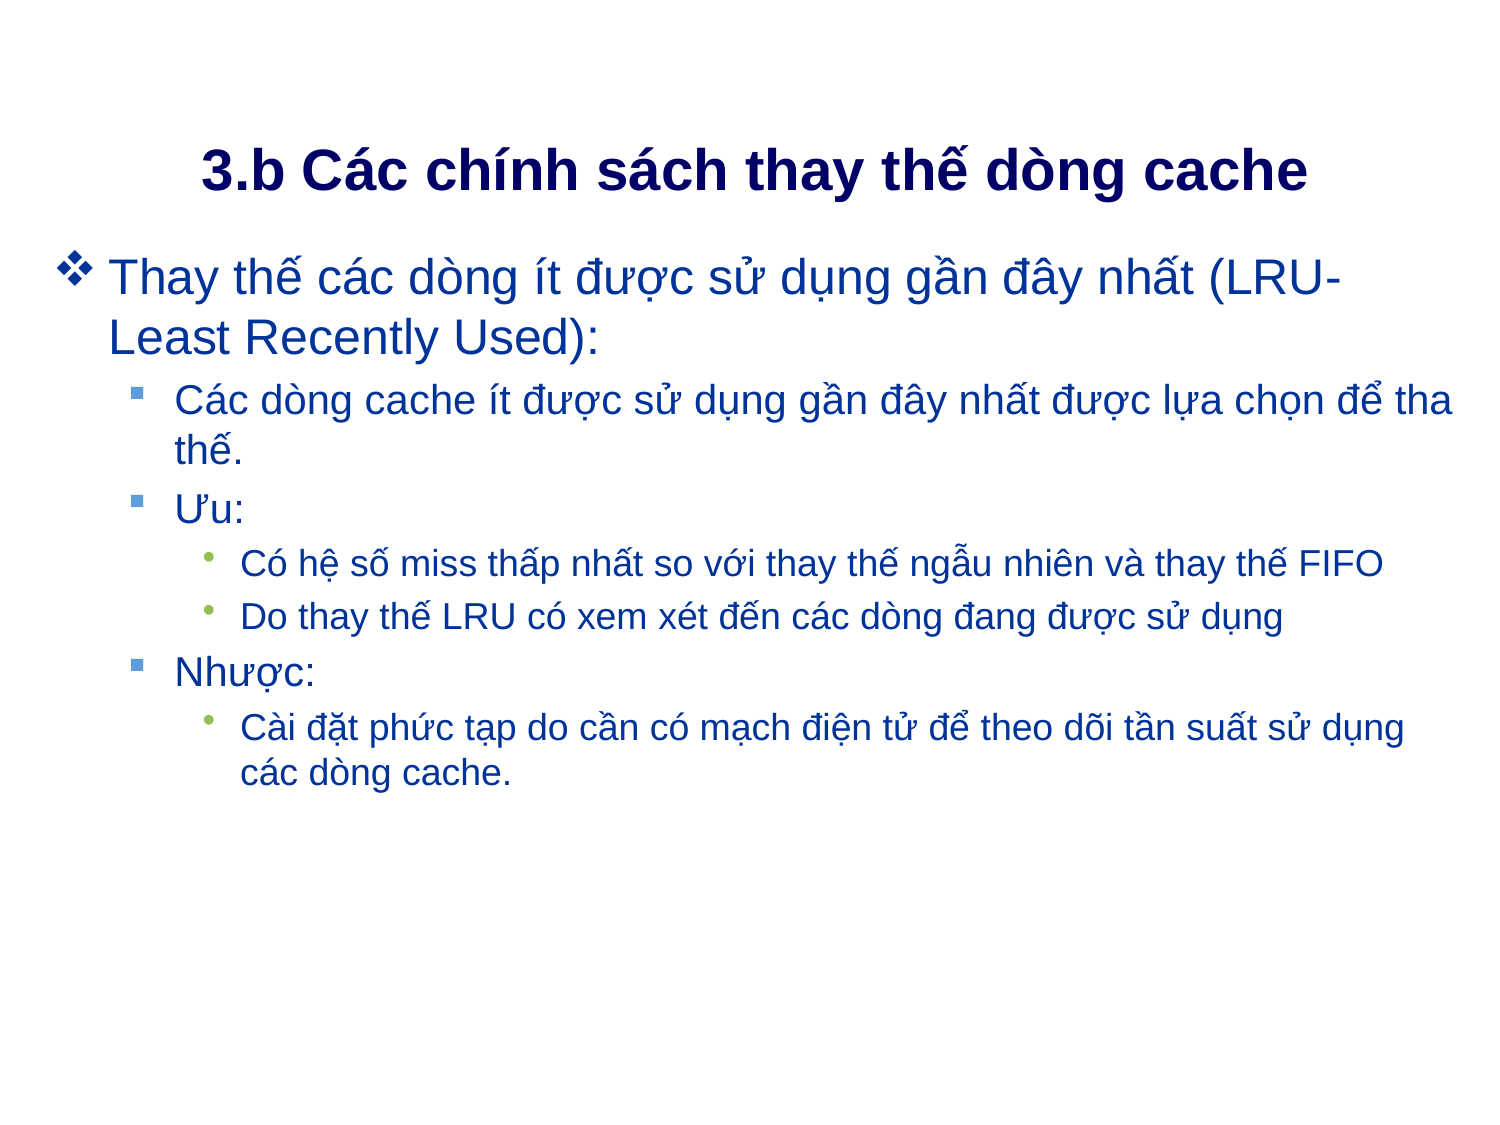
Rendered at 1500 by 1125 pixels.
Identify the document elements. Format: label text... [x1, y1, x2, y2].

list Thay thế các dòng ít được sử dụng gần đây nhất (LRU-Least Recently Used): Các dòng cache ít được sử dụng gần đây nhất được lựa chọn để tha thế. Ưu: Có hệ số miss thấp nhất so với thay thế ngẫu nhiên và thay thế FIFO Do thay thế LRU có xem xét đến các dòng đang được sử dụng Nhược: Cài đặt phức tạp do cần có mạch điện tử để theo dõi tần suất sử dụng các dòng cache. [37, 237, 1474, 1005]
title 3.b Các chính sách thay thế dòng cache [37, 125, 1474, 211]
